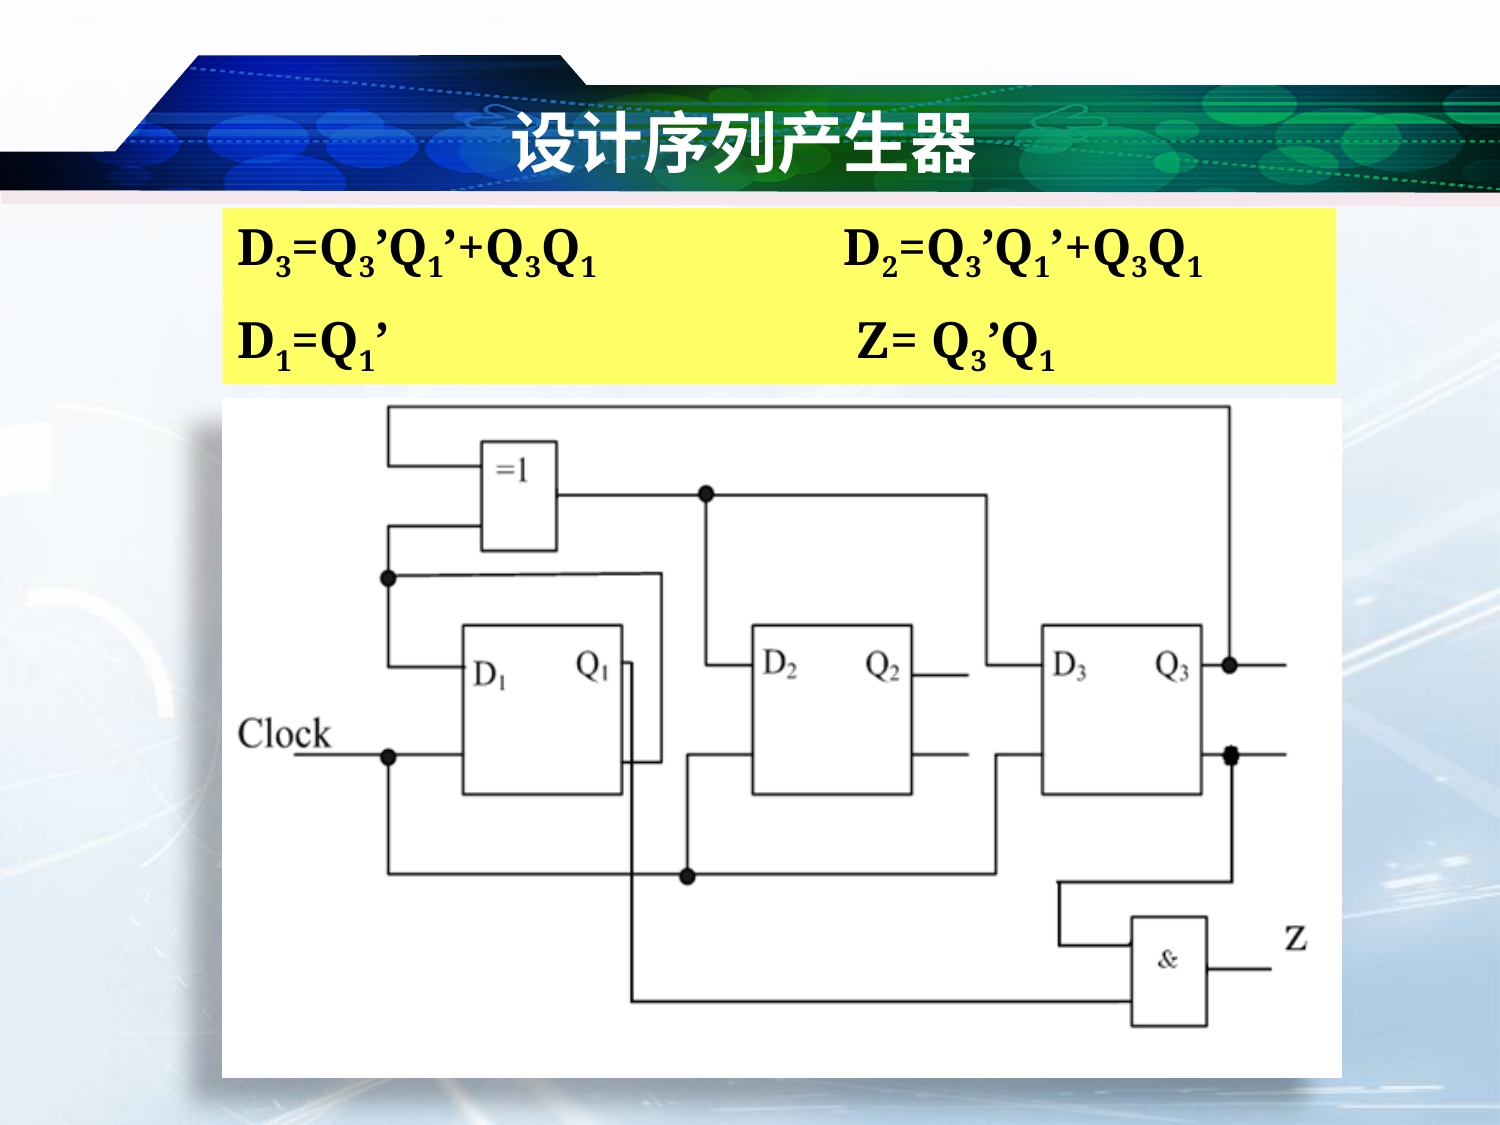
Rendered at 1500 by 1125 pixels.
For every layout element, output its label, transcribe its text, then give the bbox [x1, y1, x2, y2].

title 设计序列产生器 [99, 94, 1388, 188]
text_box D3=Q3’Q1’+Q3Q1 D2=Q3’Q1’+Q3Q1 D1=Q1’ Z= Q3’Q1 [222, 208, 1336, 385]
picture [0, 0, 1500, 1125]
